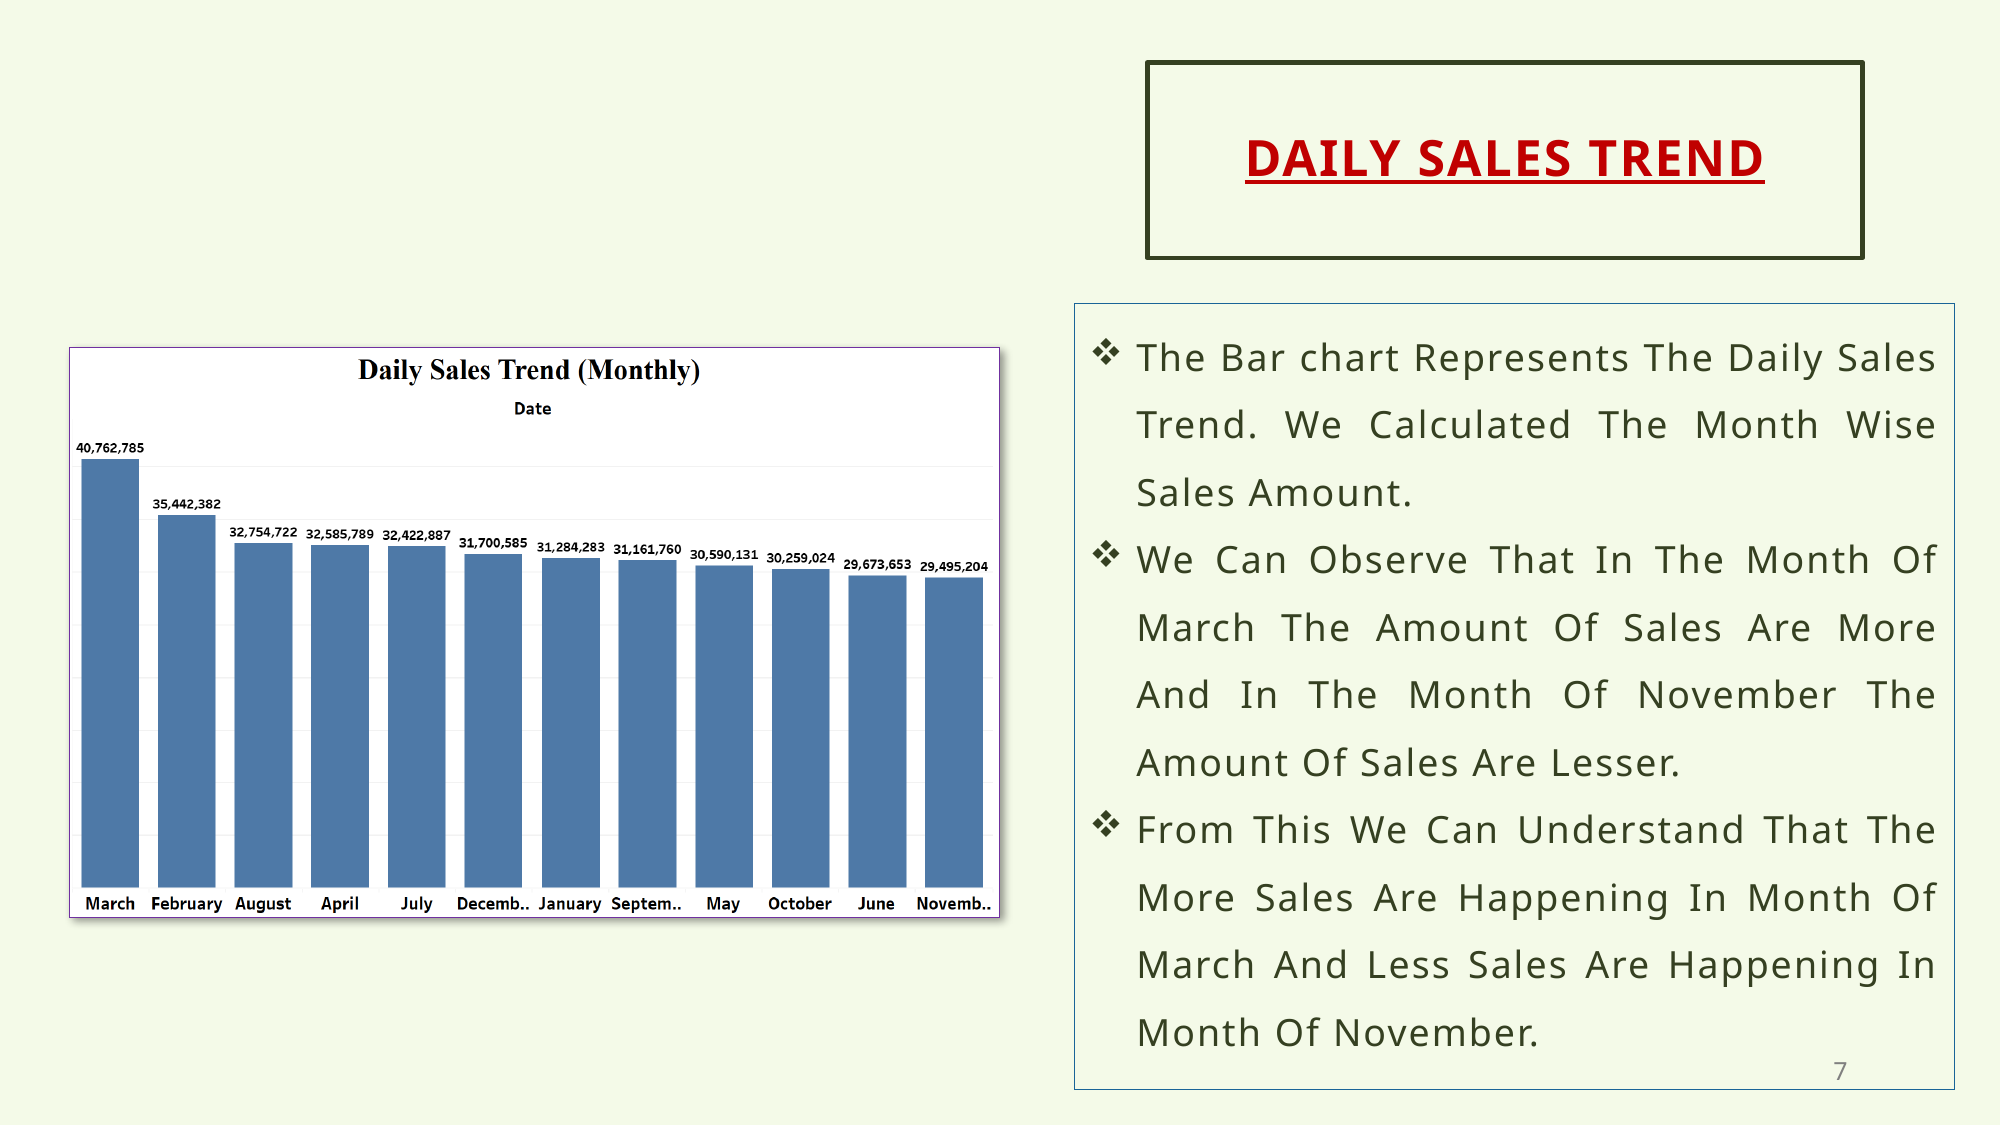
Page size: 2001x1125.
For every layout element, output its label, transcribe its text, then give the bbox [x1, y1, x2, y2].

picture [69, 347, 1000, 918]
list The Bar chart Represents The Daily Sales Trend. We Calculated The Month Wise Sales Amount. We Can Observe That In The Month Of March The Amount Of Sales Are More And In The Month Of November The Amount Of Sales Are Lesser. From This We Can Understand That The More Sales Are Happening In Month Of March And Less Sales Are Happening In Month Of November. [1074, 303, 1955, 1090]
title DAILY SALeS TReND [1145, 60, 1865, 260]
slide_number 7 [1606, 1042, 1863, 1103]
